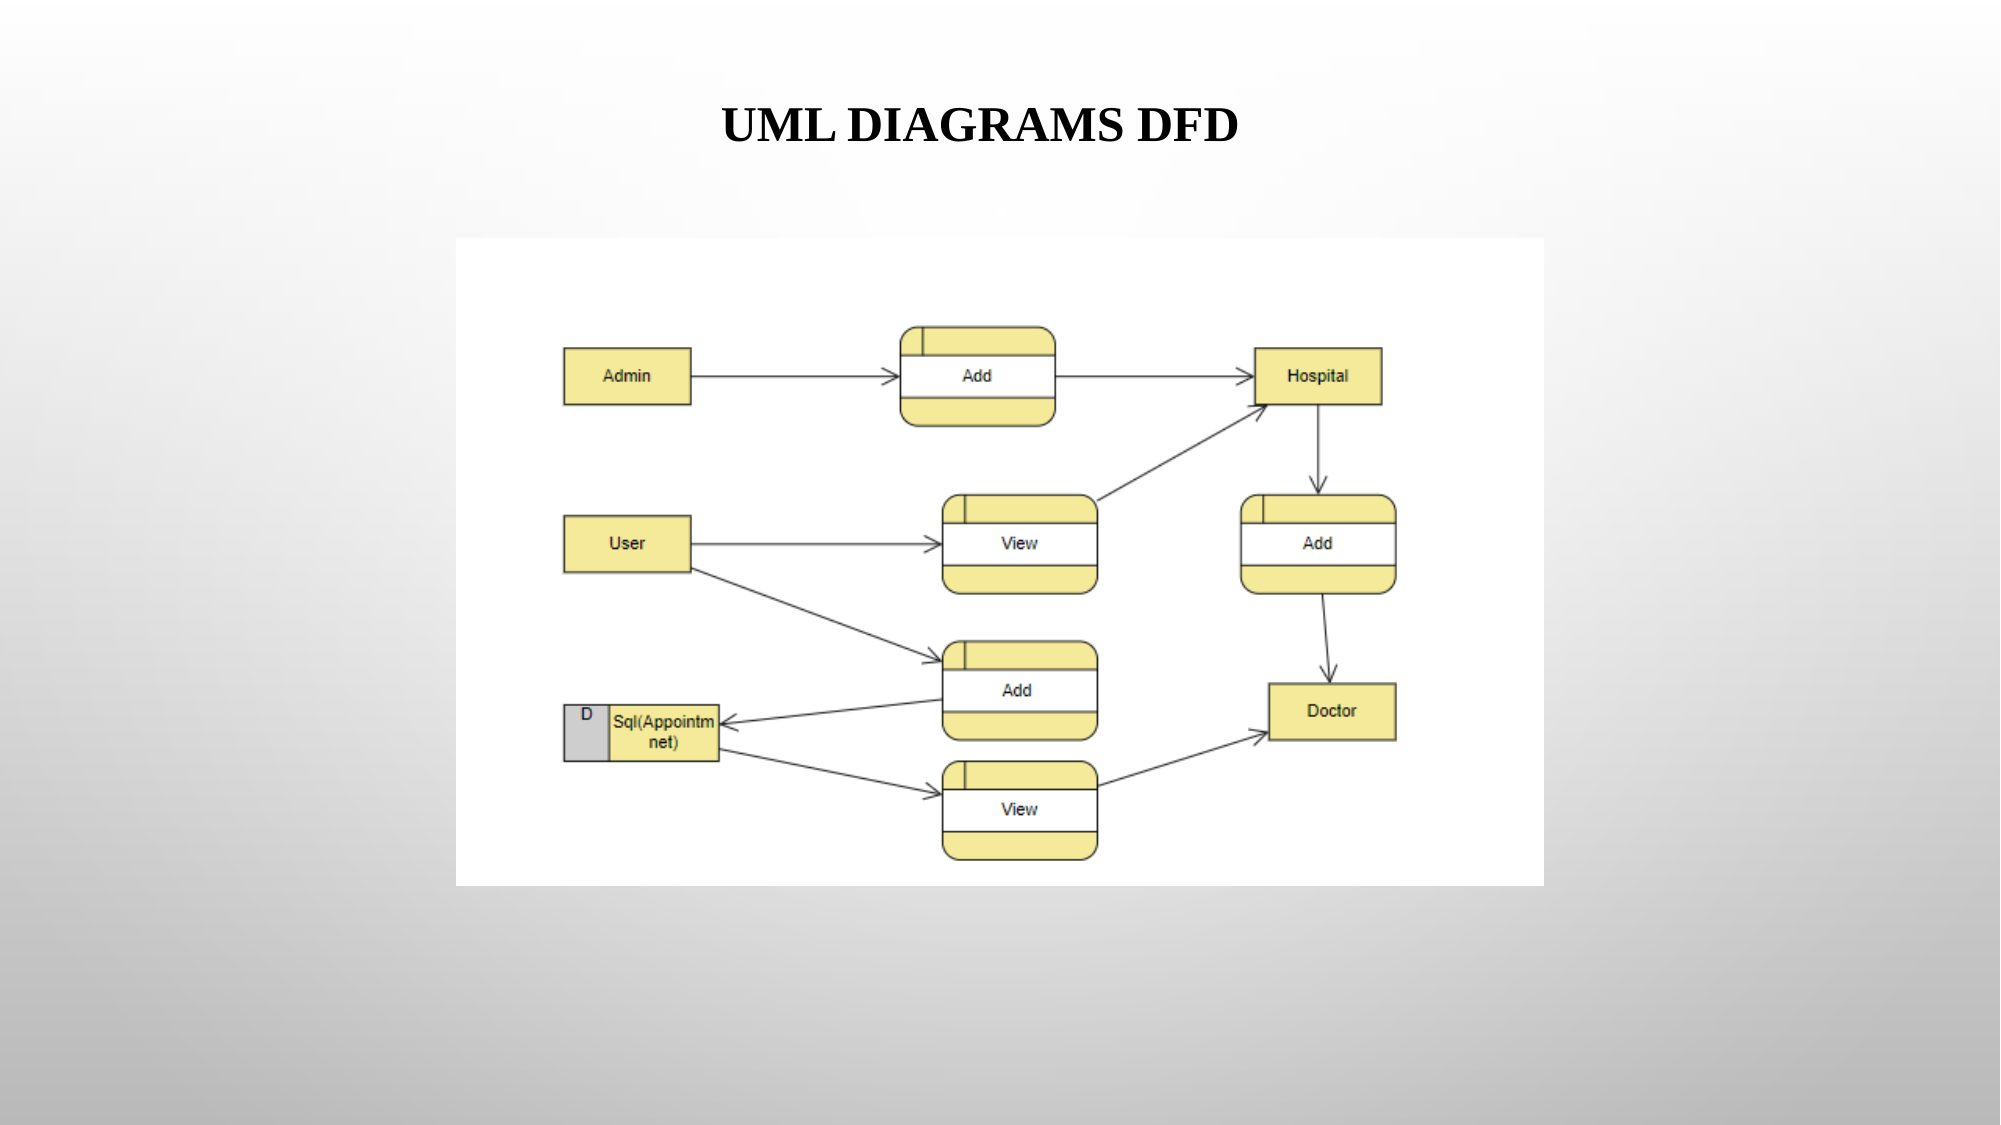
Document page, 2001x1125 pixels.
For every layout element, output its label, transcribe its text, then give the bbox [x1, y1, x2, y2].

title UML diagrams DFD [117, 16, 1843, 234]
picture [0, 0, 2000, 1125]
